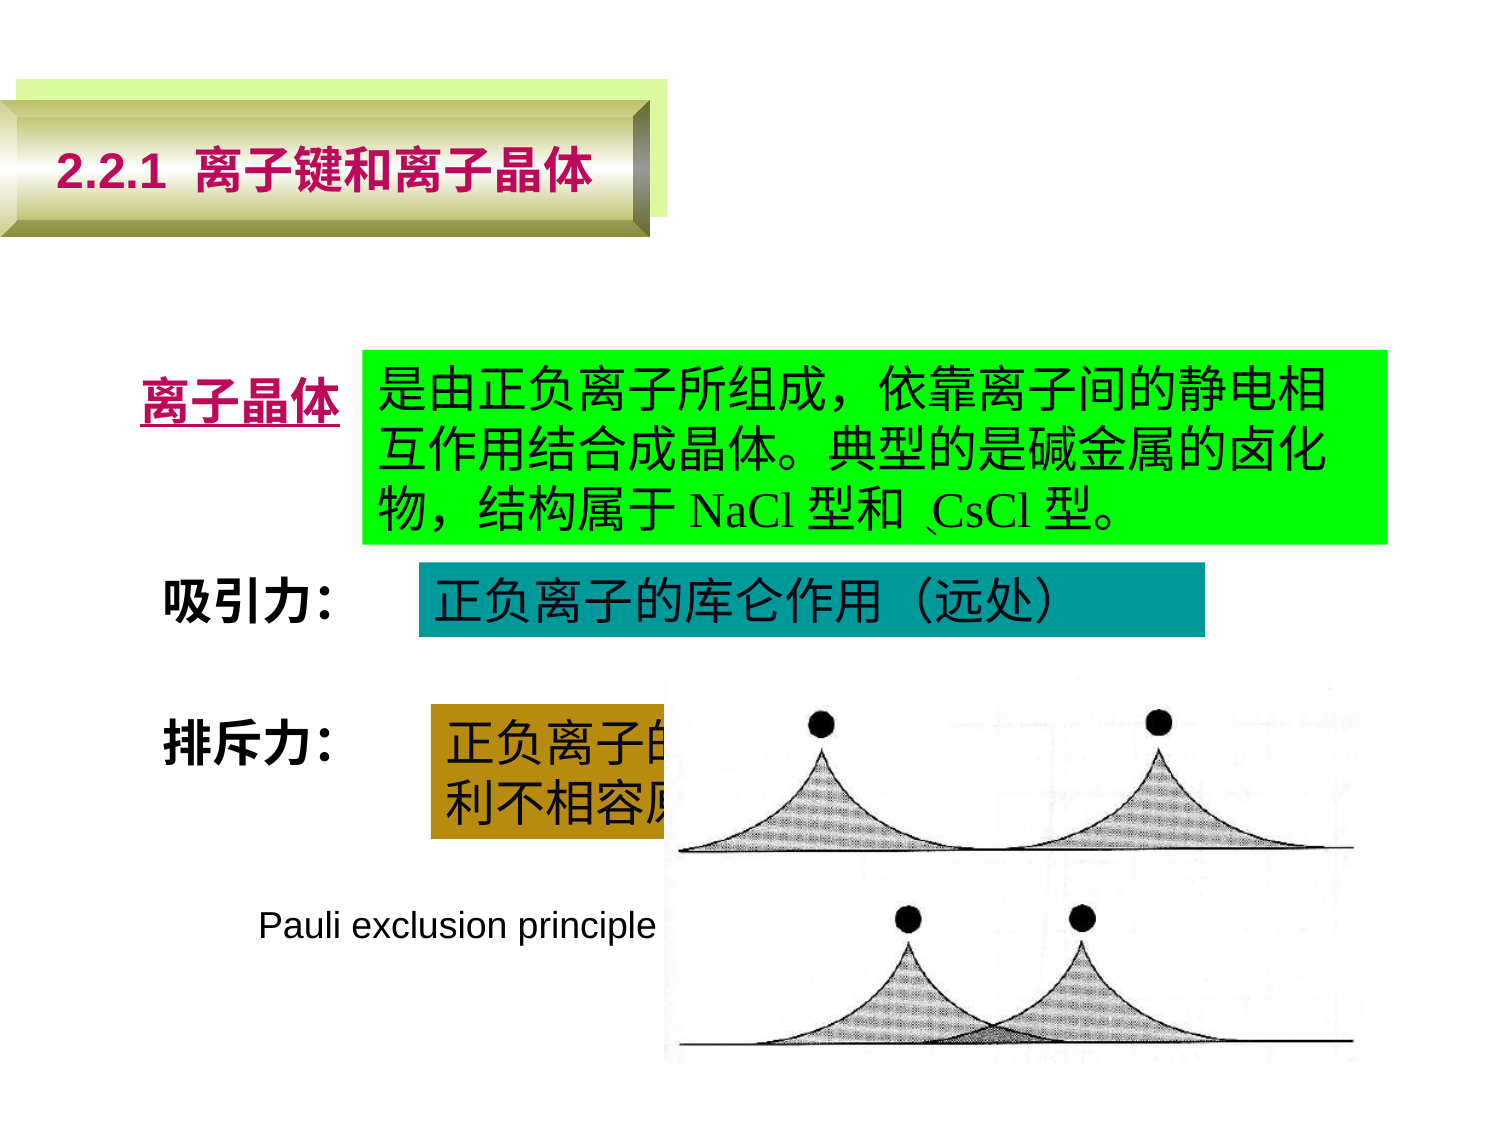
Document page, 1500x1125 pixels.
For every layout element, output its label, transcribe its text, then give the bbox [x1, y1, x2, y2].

picture [663, 674, 1367, 1064]
text_box Pauli exclusion principle [243, 893, 658, 954]
text_box 排斥力： [147, 704, 398, 779]
text_box 离子晶体 [125, 362, 356, 438]
text_box 2.2.1 离子键和离子晶体 [0, 99, 651, 238]
text_box 是由正负离子所组成，依靠离子间的静电相互作用结合成晶体。典型的是碱金属的卤化物，结构属于NaCl型和 ݈CsCl型。 [362, 349, 1388, 545]
text_box 正负离子的满壳层电子云重叠时由于泡利不相容原理产生斥力（近处） [430, 704, 658, 839]
text_box 正负离子的库仑作用（远处） [419, 562, 1205, 638]
text_box 吸引力： [147, 562, 387, 638]
